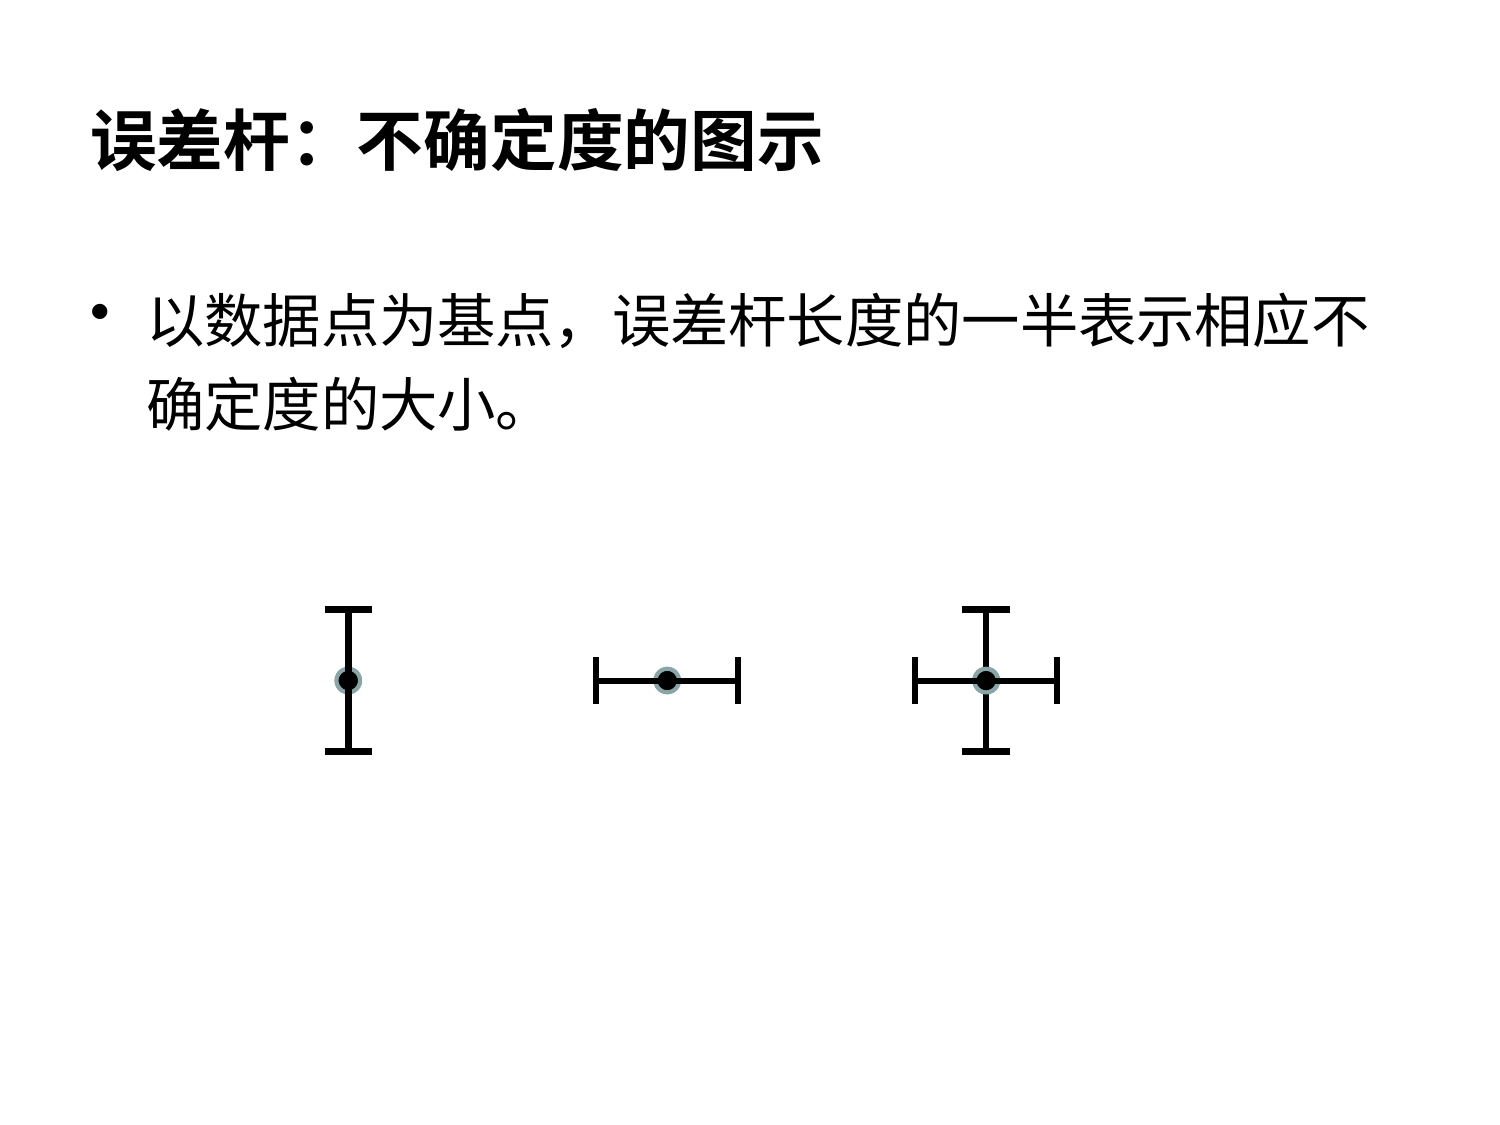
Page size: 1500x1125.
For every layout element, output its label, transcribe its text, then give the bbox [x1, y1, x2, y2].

title 误差杆：不确定度的图示 [75, 45, 1425, 233]
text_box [596, 656, 739, 705]
list 以数据点为基点，误差杆长度的一半表示相应不确定度的大小。 [75, 262, 1425, 516]
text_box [915, 609, 1058, 752]
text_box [324, 609, 373, 752]
